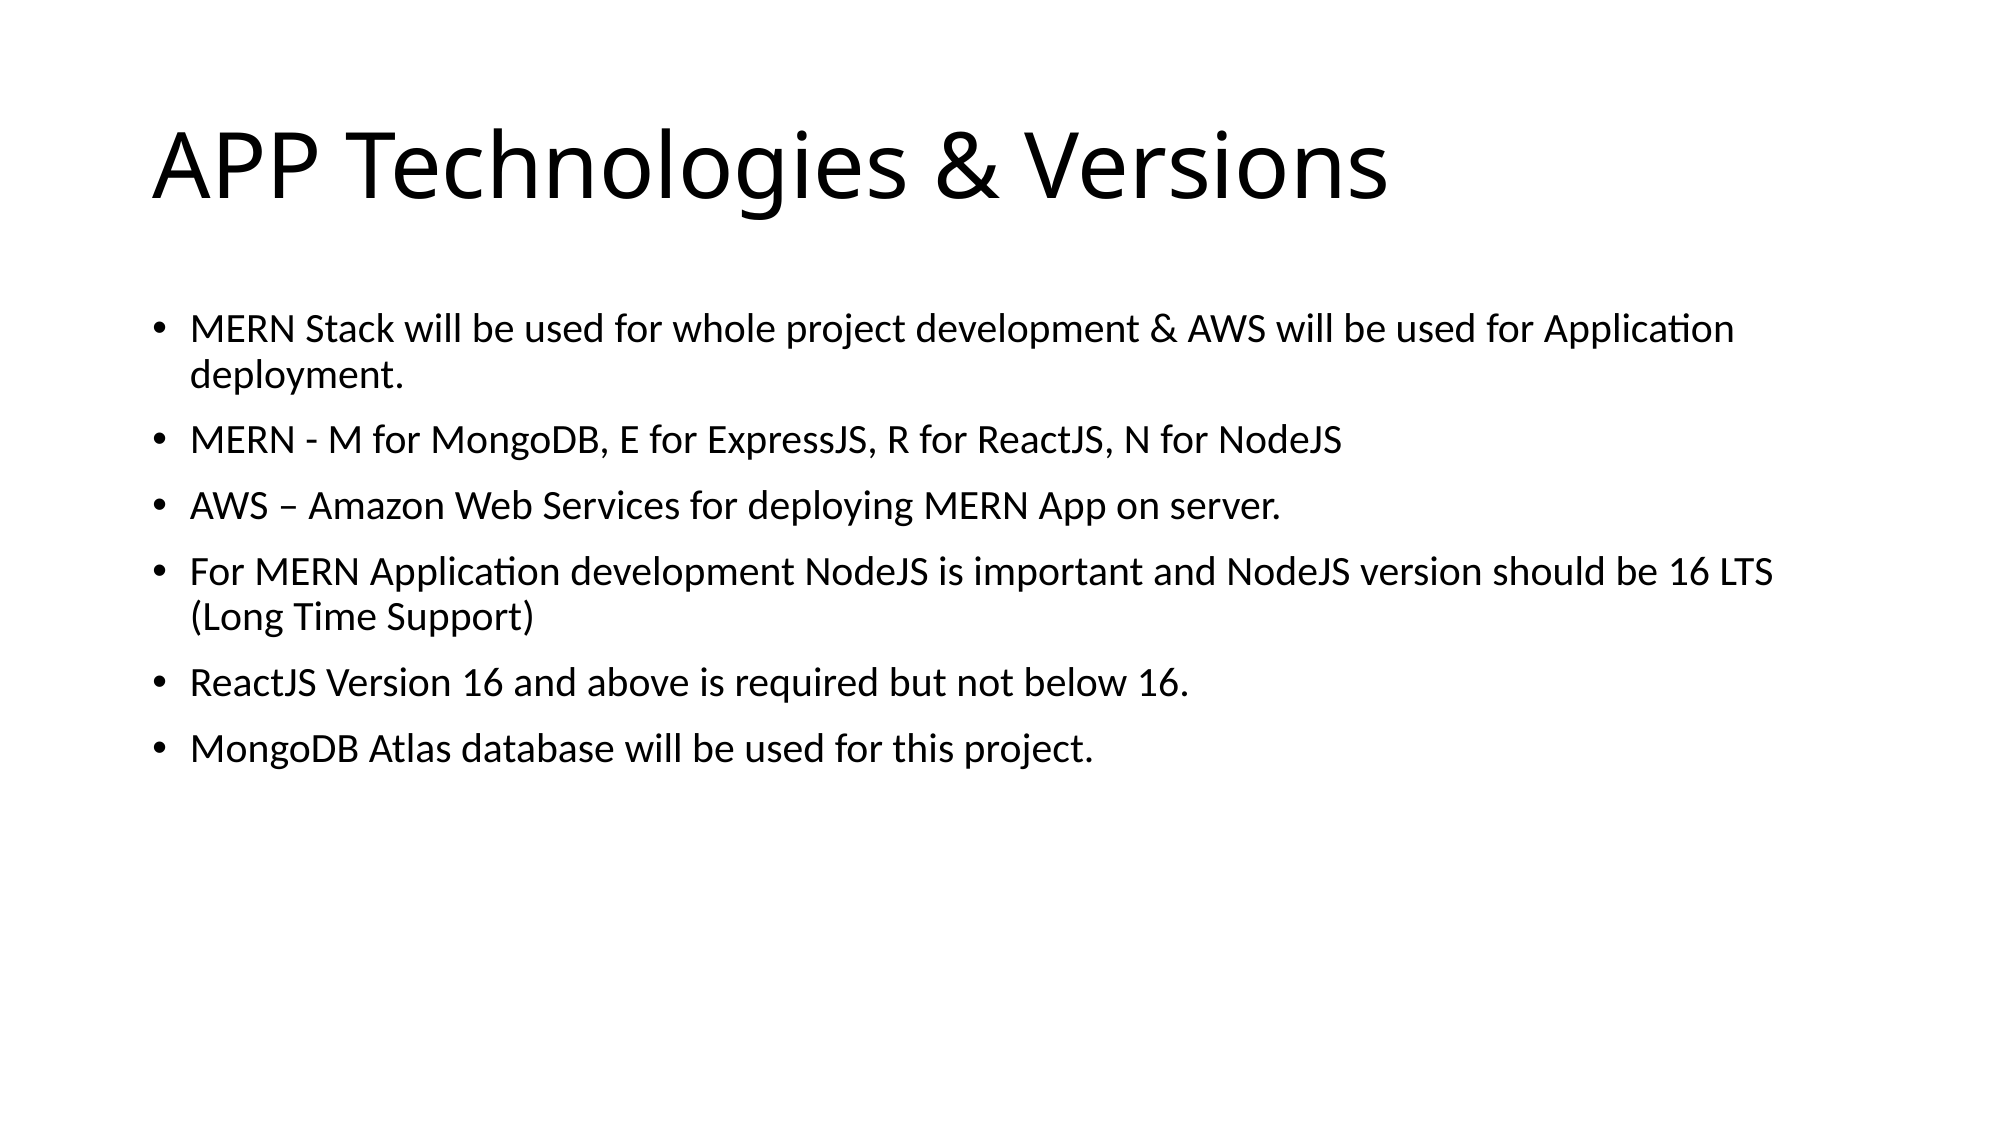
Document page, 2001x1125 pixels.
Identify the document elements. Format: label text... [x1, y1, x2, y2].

list MERN Stack will be used for whole project development & AWS will be used for Application deployment. MERN - M for MongoDB, E for ExpressJS, R for ReactJS, N for NodeJS AWS – Amazon Web Services for deploying MERN App on server. For MERN Application development NodeJS is important and NodeJS version should be 16 LTS (Long Time Support) ReactJS Version 16 and above is required but not below 16. MongoDB Atlas database will be used for this project. [137, 299, 1863, 1014]
title APP Technologies & Versions [137, 59, 1863, 278]
